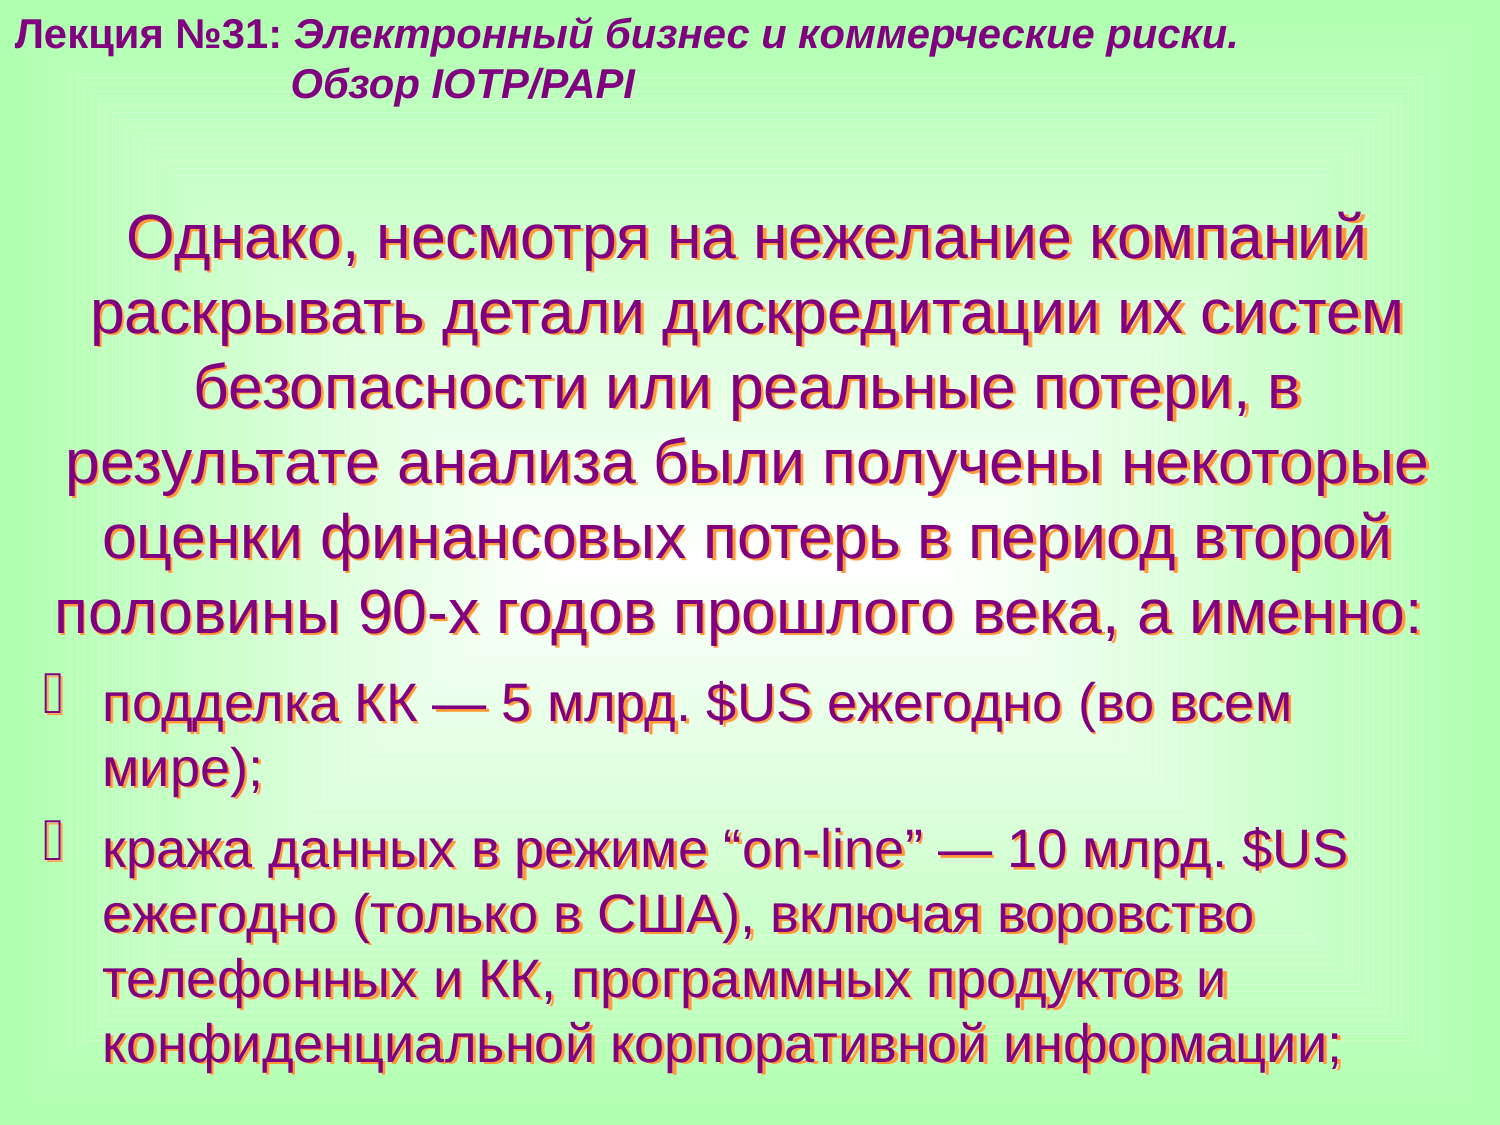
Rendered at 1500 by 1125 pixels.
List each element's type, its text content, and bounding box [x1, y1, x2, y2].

text_box подделка КК — 5 млрд. $US ежегодно (во всем мире); кража данных в режиме “on-line” — 10 млрд. $US ежегодно (только в США), включая воровство телефонных и КК, программных продуктов и конфиденциальной корпоративной информации; [42, 667, 1459, 1074]
text_box Однако, несмотря на нежелание компаний раскрывать детали дискредитации их систем безопасности или реальные потери, в результате анализа были получены некоторые оценки финансовых потерь в период второй половины 90-х годов прошлого века, а именно: [39, 188, 1457, 654]
text_box Лекция №31: Электронный бизнес и коммерческие риски. Обзор IOTP/PAPI [0, 0, 1500, 115]
